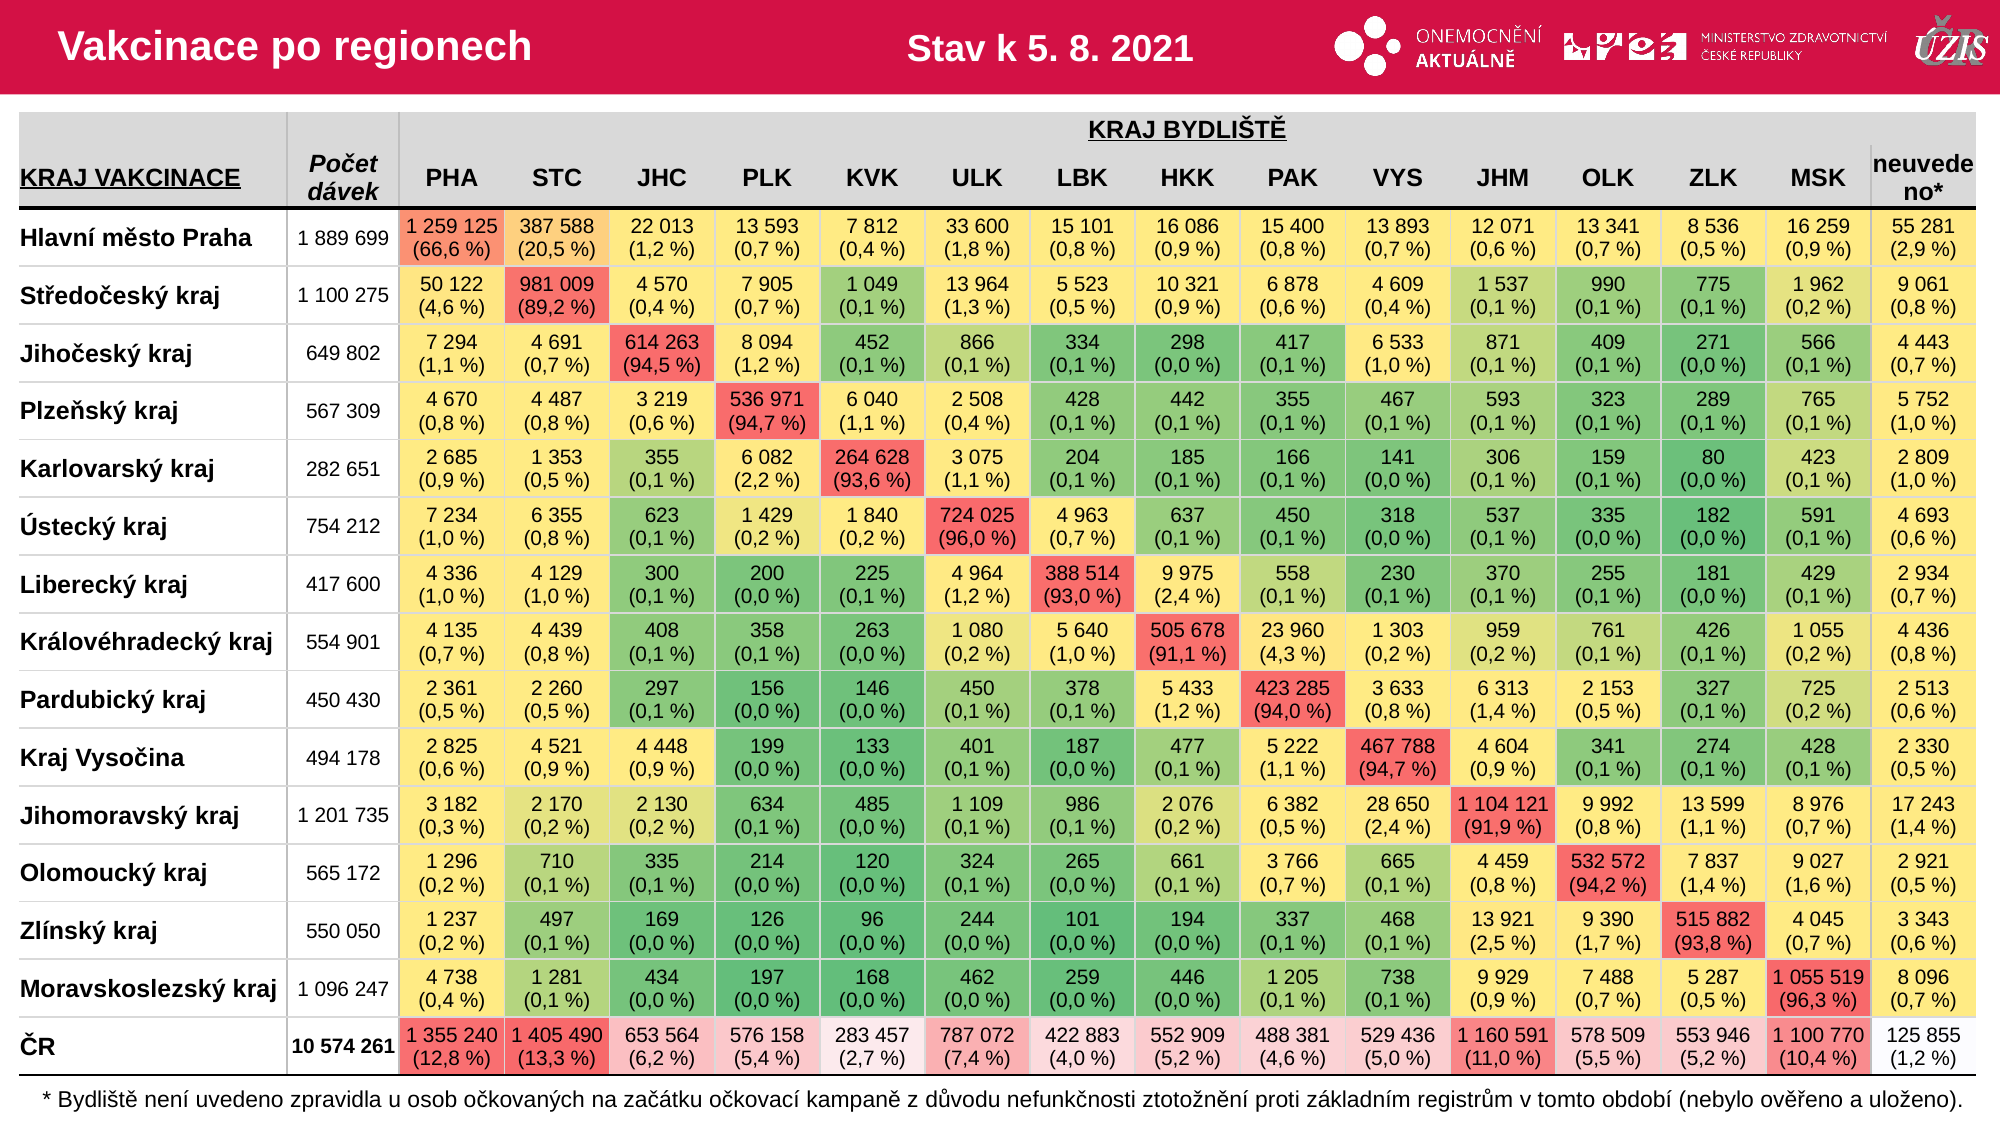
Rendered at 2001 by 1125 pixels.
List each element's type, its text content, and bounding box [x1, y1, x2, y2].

table_cell 4 448 (0,9 %) [610, 729, 714, 785]
table_cell Ústecký kraj [19, 498, 286, 554]
table_cell 6 878 (0,6 %) [1241, 267, 1345, 323]
table_cell LBK [1031, 145, 1134, 206]
table_cell 297 (0,1 %) [610, 671, 714, 727]
table_cell Středočeský kraj [19, 267, 286, 323]
table_cell 423 285 (94,0 %) [1241, 671, 1345, 727]
table_cell 2 361 (0,5 %) [400, 671, 504, 727]
table_cell 125 855 (1,2 %) [1872, 1018, 1976, 1074]
table_cell 200 (0,0 %) [716, 556, 819, 612]
table_cell 16 259 (0,9 %) [1767, 210, 1870, 265]
table_cell 8 094 (1,2 %) [716, 325, 819, 381]
table_cell 282 651 [288, 440, 398, 496]
table_cell 204 (0,1 %) [1031, 440, 1134, 496]
table_cell JHM [1451, 145, 1555, 206]
table_cell 12 071 (0,6 %) [1451, 210, 1555, 265]
table_cell 3 766 (0,7 %) [1241, 845, 1345, 901]
table_cell Zlínský kraj [19, 902, 286, 958]
table_cell 6 313 (1,4 %) [1451, 671, 1555, 727]
table_cell 4 691 (0,7 %) [505, 325, 609, 381]
table_cell 4 964 (1,2 %) [926, 556, 1029, 612]
table_cell 537 (0,1 %) [1451, 498, 1555, 554]
table_cell 565 172 [288, 845, 398, 901]
table_cell 358 (0,1 %) [716, 614, 819, 670]
table_cell 6 355 (0,8 %) [505, 498, 609, 554]
table_cell MSK [1767, 145, 1870, 206]
table_cell 1 259 125 (66,6 %) [400, 210, 504, 265]
table_cell 637 (0,1 %) [1136, 498, 1239, 554]
table_cell Počet dávek [288, 145, 398, 206]
table_cell 9 929 (0,9 %) [1451, 960, 1555, 1016]
table_cell 536 971 (94,7 %) [716, 383, 819, 439]
table_cell 554 901 [288, 614, 398, 670]
table_cell 341 (0,1 %) [1557, 729, 1660, 785]
table_cell 787 072 (7,4 %) [926, 1018, 1029, 1074]
table_cell 8 536 (0,5 %) [1662, 210, 1765, 265]
table_cell 450 (0,1 %) [1241, 498, 1345, 554]
table_cell 649 802 [288, 325, 398, 381]
table_cell 33 600 (1,8 %) [926, 210, 1029, 265]
table_cell 3 219 (0,6 %) [610, 383, 714, 439]
table_cell 271 (0,0 %) [1662, 325, 1765, 381]
table_cell 300 (0,1 %) [610, 556, 714, 612]
table_cell 1 429 (0,2 %) [716, 498, 819, 554]
table_cell Jihočeský kraj [19, 325, 286, 381]
table_cell 775 (0,1 %) [1662, 267, 1765, 323]
table_cell 335 (0,0 %) [1557, 498, 1660, 554]
table_cell 13 599 (1,1 %) [1662, 787, 1765, 843]
table_cell 1 296 (0,2 %) [400, 845, 504, 901]
table_cell 1 109 (0,1 %) [926, 787, 1029, 843]
table_cell 4 487 (0,8 %) [505, 383, 609, 439]
table_cell 488 381 (4,6 %) [1241, 1018, 1345, 1074]
table_cell 7 905 (0,7 %) [716, 267, 819, 323]
table_cell 1 080 (0,2 %) [926, 614, 1029, 670]
table_cell 230 (0,1 %) [1346, 556, 1450, 612]
text_box Stav k 5. 8. 2021 [892, 16, 1336, 77]
table_cell 55 281 (2,9 %) [1872, 210, 1976, 265]
table_cell 1 353 (0,5 %) [505, 440, 609, 496]
table_cell 355 (0,1 %) [1241, 383, 1345, 439]
table_cell 462 (0,0 %) [926, 960, 1029, 1016]
table_cell 871 (0,1 %) [1451, 325, 1555, 381]
table_cell 422 883 (4,0 %) [1031, 1018, 1134, 1074]
table_cell JHC [610, 145, 714, 206]
table_cell 101 (0,0 %) [1031, 902, 1134, 958]
table_cell 494 178 [288, 729, 398, 785]
table_cell 9 027 (1,6 %) [1767, 845, 1870, 901]
table_cell 417 (0,1 %) [1241, 325, 1345, 381]
table_cell 754 212 [288, 498, 398, 554]
table_cell 4 604 (0,9 %) [1451, 729, 1555, 785]
table_cell 724 025 (96,0 %) [926, 498, 1029, 554]
table_cell 710 (0,1 %) [505, 845, 609, 901]
table_cell 866 (0,1 %) [926, 325, 1029, 381]
table_cell 264 628 (93,6 %) [821, 440, 924, 496]
table_cell 408 (0,1 %) [610, 614, 714, 670]
table_cell neuvedeno* [1872, 145, 1976, 206]
table_cell 133 (0,0 %) [821, 729, 924, 785]
table_cell 378 (0,1 %) [1031, 671, 1134, 727]
table_cell Karlovarský kraj [19, 440, 286, 496]
table_cell ČR [19, 1018, 286, 1074]
table_cell 3 075 (1,1 %) [926, 440, 1029, 496]
table_cell 337 (0,1 %) [1241, 902, 1345, 958]
table_cell 1 405 490 (13,3 %) [505, 1018, 609, 1074]
table_cell 7 488 (0,7 %) [1557, 960, 1660, 1016]
table_cell 426 (0,1 %) [1662, 614, 1765, 670]
table_cell 578 509 (5,5 %) [1557, 1018, 1660, 1074]
table_cell PHA [400, 145, 504, 206]
table_cell 532 572 (94,2 %) [1557, 845, 1660, 901]
table_cell 1 104 121 (91,9 %) [1451, 787, 1555, 843]
table_cell 3 633 (0,8 %) [1346, 671, 1450, 727]
table_cell ZLK [1662, 145, 1765, 206]
table_cell 2 330 (0,5 %) [1872, 729, 1976, 785]
table_cell 13 921 (2,5 %) [1451, 902, 1555, 958]
table_cell 3 343 (0,6 %) [1872, 902, 1976, 958]
table_cell 567 309 [288, 383, 398, 439]
table_cell 2 076 (0,2 %) [1136, 787, 1239, 843]
title Vakcinace po regionech [42, 0, 1262, 95]
table_cell 7 837 (1,4 %) [1662, 845, 1765, 901]
table_cell 1 100 770 (10,4 %) [1767, 1018, 1870, 1074]
table_cell 1 889 699 [288, 210, 398, 265]
table_cell 1 055 519 (96,3 %) [1767, 960, 1870, 1016]
picture [1336, 16, 1542, 76]
table_cell 4 459 (0,8 %) [1451, 845, 1555, 901]
table_cell 2 934 (0,7 %) [1872, 556, 1976, 612]
table_cell 96 (0,0 %) [821, 902, 924, 958]
table_cell 289 (0,1 %) [1662, 383, 1765, 439]
table_cell 4 963 (0,7 %) [1031, 498, 1134, 554]
table_cell 6 382 (0,5 %) [1241, 787, 1345, 843]
table_cell 7 294 (1,1 %) [400, 325, 504, 381]
table_cell 409 (0,1 %) [1557, 325, 1660, 381]
table_cell 335 (0,1 %) [610, 845, 714, 901]
table_cell 4 670 (0,8 %) [400, 383, 504, 439]
table_cell Moravskoslezský kraj [19, 960, 286, 1016]
table_cell 450 430 [288, 671, 398, 727]
table_cell 181 (0,0 %) [1662, 556, 1765, 612]
table_cell 576 158 (5,4 %) [716, 1018, 819, 1074]
table_cell 182 (0,0 %) [1662, 498, 1765, 554]
table_cell 1 537 (0,1 %) [1451, 267, 1555, 323]
table_cell 225 (0,1 %) [821, 556, 924, 612]
table_cell 9 992 (0,8 %) [1557, 787, 1660, 843]
table_cell 13 893 (0,7 %) [1346, 210, 1450, 265]
table_cell 2 508 (0,4 %) [926, 383, 1029, 439]
table_cell 442 (0,1 %) [1136, 383, 1239, 439]
table_cell 15 101 (0,8 %) [1031, 210, 1134, 265]
table_cell OLK [1557, 145, 1660, 206]
table_cell 8 096 (0,7 %) [1872, 960, 1976, 1016]
table_cell 4 439 (0,8 %) [505, 614, 609, 670]
table_cell 169 (0,0 %) [610, 902, 714, 958]
table_cell 5 433 (1,2 %) [1136, 671, 1239, 727]
table_cell 452 (0,1 %) [821, 325, 924, 381]
table_cell 159 (0,1 %) [1557, 440, 1660, 496]
table_cell 4 443 (0,7 %) [1872, 325, 1976, 381]
table_cell 13 341 (0,7 %) [1557, 210, 1660, 265]
table_cell 485 (0,0 %) [821, 787, 924, 843]
picture [1563, 31, 1888, 60]
table_cell 4 521 (0,9 %) [505, 729, 609, 785]
table_cell 467 (0,1 %) [1346, 383, 1450, 439]
table_cell 4 693 (0,6 %) [1872, 498, 1976, 554]
table_cell 990 (0,1 %) [1557, 267, 1660, 323]
table_cell 1 055 (0,2 %) [1767, 614, 1870, 670]
table_cell 194 (0,0 %) [1136, 902, 1239, 958]
table_cell 553 946 (5,2 %) [1662, 1018, 1765, 1074]
table_cell 468 (0,1 %) [1346, 902, 1450, 958]
table_cell 725 (0,2 %) [1767, 671, 1870, 727]
table_header [288, 114, 398, 145]
table_cell 2 513 (0,6 %) [1872, 671, 1976, 727]
table_cell 120 (0,0 %) [821, 845, 924, 901]
table_cell 661 (0,1 %) [1136, 845, 1239, 901]
table_cell 197 (0,0 %) [716, 960, 819, 1016]
table_cell 28 650 (2,4 %) [1346, 787, 1450, 843]
table_cell 265 (0,0 %) [1031, 845, 1134, 901]
table_cell 6 040 (1,1 %) [821, 383, 924, 439]
table_cell 2 809 (1,0 %) [1872, 440, 1976, 496]
table_cell 168 (0,0 %) [821, 960, 924, 1016]
table_cell 318 (0,0 %) [1346, 498, 1450, 554]
table_cell 5 287 (0,5 %) [1662, 960, 1765, 1016]
table_cell 4 738 (0,4 %) [400, 960, 504, 1016]
table_cell 477 (0,1 %) [1136, 729, 1239, 785]
table_cell 334 (0,1 %) [1031, 325, 1134, 381]
table_cell 634 (0,1 %) [716, 787, 819, 843]
table_cell 126 (0,0 %) [716, 902, 819, 958]
table_cell 2 825 (0,6 %) [400, 729, 504, 785]
table_cell 1 049 (0,1 %) [821, 267, 924, 323]
table_cell 10 574 261 [288, 1018, 398, 1074]
table_cell 623 (0,1 %) [610, 498, 714, 554]
table_cell 529 436 (5,0 %) [1346, 1018, 1450, 1074]
table_cell 2 153 (0,5 %) [1557, 671, 1660, 727]
table_cell 166 (0,1 %) [1241, 440, 1345, 496]
table_cell ULK [926, 145, 1029, 206]
table_cell 214 (0,0 %) [716, 845, 819, 901]
table_cell 4 436 (0,8 %) [1872, 614, 1976, 670]
table_cell 10 321 (0,9 %) [1136, 267, 1239, 323]
picture [1915, 15, 1989, 66]
table_cell 274 (0,1 %) [1662, 729, 1765, 785]
table_cell 1 201 735 [288, 787, 398, 843]
table_cell 401 (0,1 %) [926, 729, 1029, 785]
table_cell 1 962 (0,2 %) [1767, 267, 1870, 323]
table_cell 981 009 (89,2 %) [505, 267, 609, 323]
table_cell VYS [1346, 145, 1450, 206]
table_cell 765 (0,1 %) [1767, 383, 1870, 439]
table_cell KVK [821, 145, 924, 206]
table_cell 6 082 (2,2 %) [716, 440, 819, 496]
table_cell 1 281 (0,1 %) [505, 960, 609, 1016]
table_cell 370 (0,1 %) [1451, 556, 1555, 612]
table_cell 428 (0,1 %) [1031, 383, 1134, 439]
table_cell 566 (0,1 %) [1767, 325, 1870, 381]
table_cell 505 678 (91,1 %) [1136, 614, 1239, 670]
table_cell 417 600 [288, 556, 398, 612]
table_cell 8 976 (0,7 %) [1767, 787, 1870, 843]
table_cell 2 130 (0,2 %) [610, 787, 714, 843]
table_cell HKK [1136, 145, 1239, 206]
table_cell 552 909 (5,2 %) [1136, 1018, 1239, 1074]
table_cell 665 (0,1 %) [1346, 845, 1450, 901]
table_cell 50 122 (4,6 %) [400, 267, 504, 323]
table_cell 429 (0,1 %) [1767, 556, 1870, 612]
table_cell 614 263 (94,5 %) [610, 325, 714, 381]
table_cell 428 (0,1 %) [1767, 729, 1870, 785]
table_cell 16 086 (0,9 %) [1136, 210, 1239, 265]
table_cell PLK [716, 145, 819, 206]
table_cell 80 (0,0 %) [1662, 440, 1765, 496]
table_cell 2 921 (0,5 %) [1872, 845, 1976, 901]
text_box * Bydliště není uvedeno zpravidla u osob očkovaných na začátku očkovací kampaně z důvodu nefunkčnosti ztotožnění proti základním registrům v tomto období (nebylo ověřeno a uloženo). [27, 1076, 1980, 1119]
table_cell STC [505, 145, 609, 206]
table_cell 4 129 (1,0 %) [505, 556, 609, 612]
table_cell 4 045 (0,7 %) [1767, 902, 1870, 958]
table_cell 2 685 (0,9 %) [400, 440, 504, 496]
table_cell 146 (0,0 %) [821, 671, 924, 727]
table_cell 2 260 (0,5 %) [505, 671, 609, 727]
table_cell Královéhradecký kraj [19, 614, 286, 670]
table_cell 738 (0,1 %) [1346, 960, 1450, 1016]
table_cell Liberecký kraj [19, 556, 286, 612]
table_cell 761 (0,1 %) [1557, 614, 1660, 670]
table_cell 7 234 (1,0 %) [400, 498, 504, 554]
table_cell 959 (0,2 %) [1451, 614, 1555, 670]
table_cell 1 096 247 [288, 960, 398, 1016]
table_cell Kraj Vysočina [19, 729, 286, 785]
table_cell 388 514 (93,0 %) [1031, 556, 1134, 612]
table_cell 9 390 (1,7 %) [1557, 902, 1660, 958]
table_cell Jihomoravský kraj [19, 787, 286, 843]
table_cell 283 457 (2,7 %) [821, 1018, 924, 1074]
table_header KRAJ BYDLIŠTĚ [400, 114, 1976, 145]
table_cell 1 160 591 (11,0 %) [1451, 1018, 1555, 1074]
table_cell 450 (0,1 %) [926, 671, 1029, 727]
table_cell PAK [1241, 145, 1345, 206]
table_cell 263 (0,0 %) [821, 614, 924, 670]
table_cell 4 135 (0,7 %) [400, 614, 504, 670]
table_cell 187 (0,0 %) [1031, 729, 1134, 785]
table_cell 259 (0,0 %) [1031, 960, 1134, 1016]
table_cell 5 640 (1,0 %) [1031, 614, 1134, 670]
table_cell 156 (0,0 %) [716, 671, 819, 727]
table_cell 327 (0,1 %) [1662, 671, 1765, 727]
table_cell 446 (0,0 %) [1136, 960, 1239, 1016]
table_cell Pardubický kraj [19, 671, 286, 727]
table_cell 9 061 (0,8 %) [1872, 267, 1976, 323]
table_cell 550 050 [288, 902, 398, 958]
table_cell 298 (0,0 %) [1136, 325, 1239, 381]
table_cell 2 170 (0,2 %) [505, 787, 609, 843]
table_cell 1 205 (0,1 %) [1241, 960, 1345, 1016]
table_cell 4 609 (0,4 %) [1346, 267, 1450, 323]
table_cell 22 013 (1,2 %) [610, 210, 714, 265]
table_cell 1 100 275 [288, 267, 398, 323]
table_cell 15 400 (0,8 %) [1241, 210, 1345, 265]
table_cell 244 (0,0 %) [926, 902, 1029, 958]
table_cell 5 523 (0,5 %) [1031, 267, 1134, 323]
table_cell 558 (0,1 %) [1241, 556, 1345, 612]
table_cell 13 593 (0,7 %) [716, 210, 819, 265]
table_cell 4 336 (1,0 %) [400, 556, 504, 612]
table_cell 13 964 (1,3 %) [926, 267, 1029, 323]
table_cell 7 812 (0,4 %) [821, 210, 924, 265]
table_cell 423 (0,1 %) [1767, 440, 1870, 496]
table_cell 1 840 (0,2 %) [821, 498, 924, 554]
table_cell 323 (0,1 %) [1557, 383, 1660, 439]
table_cell 23 960 (4,3 %) [1241, 614, 1345, 670]
table_cell 591 (0,1 %) [1767, 498, 1870, 554]
table_cell 141 (0,0 %) [1346, 440, 1450, 496]
table_cell 5 222 (1,1 %) [1241, 729, 1345, 785]
table_cell 199 (0,0 %) [716, 729, 819, 785]
table_cell 5 752 (1,0 %) [1872, 383, 1976, 439]
table_cell 593 (0,1 %) [1451, 383, 1555, 439]
table_cell 434 (0,0 %) [610, 960, 714, 1016]
table_cell 387 588 (20,5 %) [505, 210, 609, 265]
table_header [19, 114, 286, 145]
table_cell 306 (0,1 %) [1451, 440, 1555, 496]
table_cell 17 243 (1,4 %) [1872, 787, 1976, 843]
table_cell 515 882 (93,8 %) [1662, 902, 1765, 958]
table_cell Olomoucký kraj [19, 845, 286, 901]
table_cell 986 (0,1 %) [1031, 787, 1134, 843]
table_cell 185 (0,1 %) [1136, 440, 1239, 496]
table_cell 653 564 (6,2 %) [610, 1018, 714, 1074]
table_cell 9 975 (2,4 %) [1136, 556, 1239, 612]
table_cell 467 788 (94,7 %) [1346, 729, 1450, 785]
table_cell 255 (0,1 %) [1557, 556, 1660, 612]
table_cell 497 (0,1 %) [505, 902, 609, 958]
table_cell Plzeňský kraj [19, 383, 286, 439]
table_cell 355 (0,1 %) [610, 440, 714, 496]
table_cell KRAJ VAKCINACE [19, 145, 286, 206]
table_cell 6 533 (1,0 %) [1346, 325, 1450, 381]
table_cell 4 570 (0,4 %) [610, 267, 714, 323]
table_cell 3 182 (0,3 %) [400, 787, 504, 843]
table_cell 1 303 (0,2 %) [1346, 614, 1450, 670]
table_cell Hlavní město Praha [19, 210, 286, 265]
table_cell 324 (0,1 %) [926, 845, 1029, 901]
table_cell 1 355 240 (12,8 %) [400, 1018, 504, 1074]
table_cell 1 237 (0,2 %) [400, 902, 504, 958]
